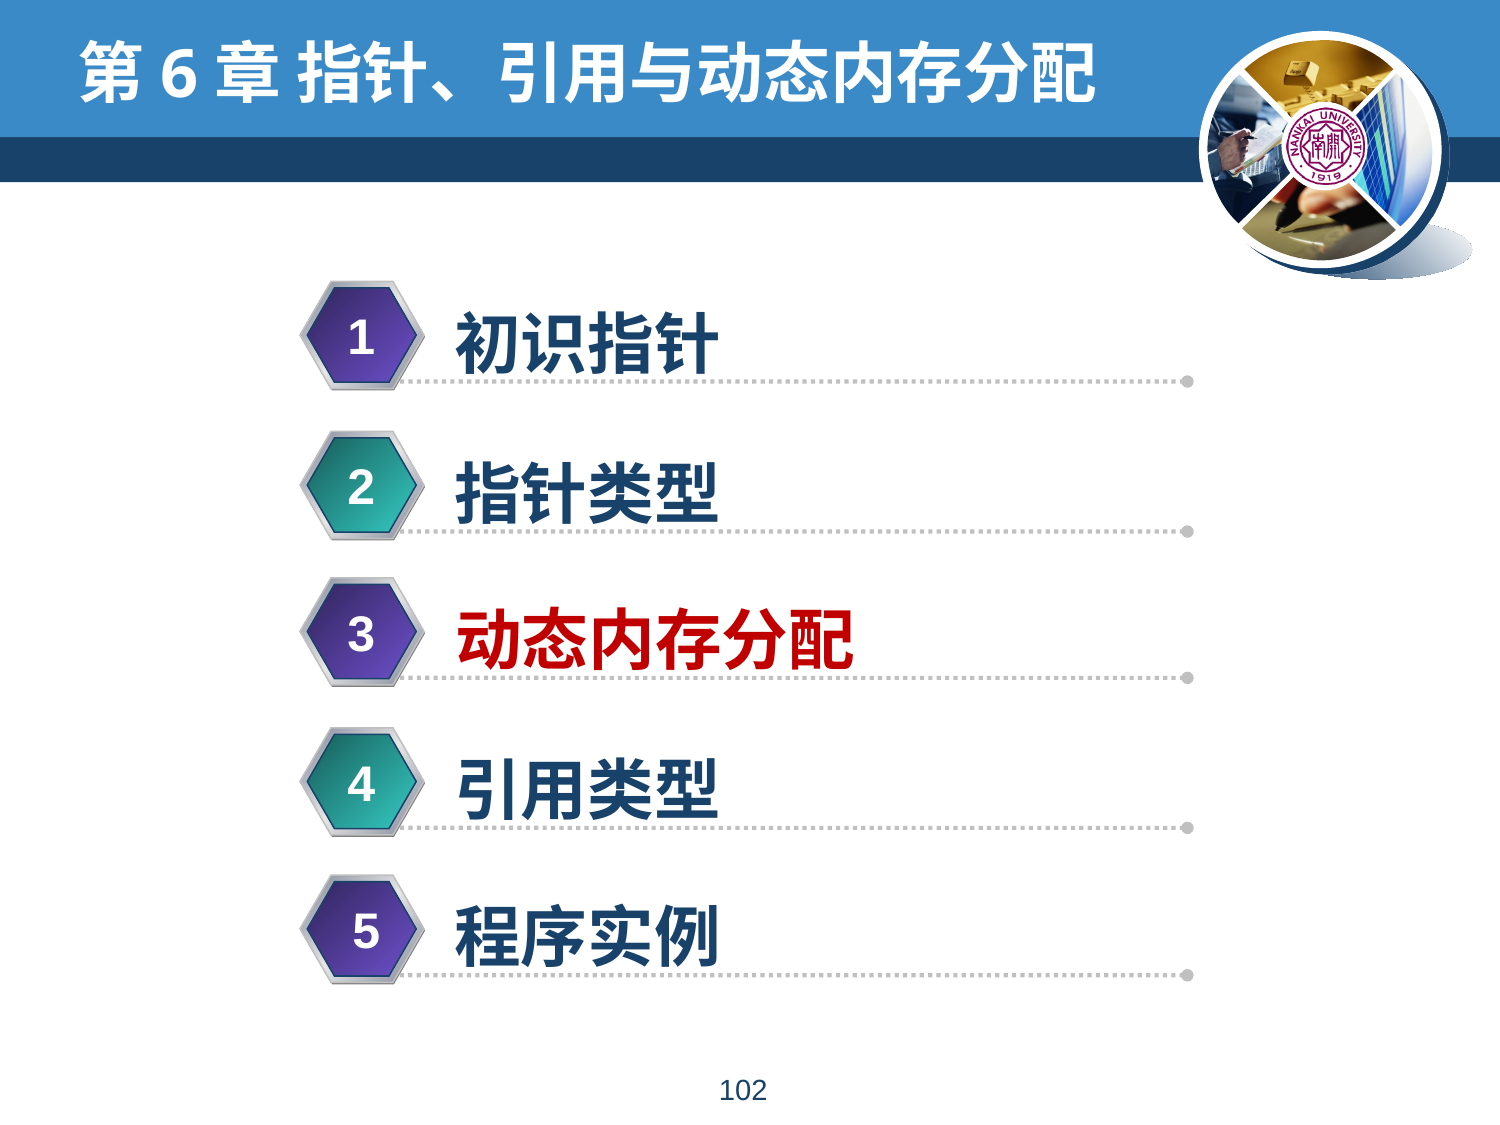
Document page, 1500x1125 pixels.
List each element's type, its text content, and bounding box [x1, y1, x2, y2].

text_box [299, 281, 425, 391]
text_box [299, 727, 425, 837]
title 第6章 指针、引用与动态内存分配 [62, 24, 1275, 118]
text_box [1179, 671, 1194, 685]
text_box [299, 875, 425, 985]
slide_number 101 [607, 1063, 879, 1112]
text_box [1179, 375, 1194, 388]
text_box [299, 577, 425, 687]
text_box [299, 431, 425, 541]
text_box [1179, 969, 1194, 982]
text_box 引用类型 [439, 740, 737, 835]
text_box [1179, 525, 1194, 538]
text_box 程序实例 [439, 887, 737, 983]
text_box [1179, 821, 1194, 835]
text_box 指针类型 [439, 443, 737, 539]
picture [1207, 40, 1433, 261]
text_box 动态内存分配 [440, 590, 871, 685]
text_box 初识指针 [439, 293, 737, 389]
